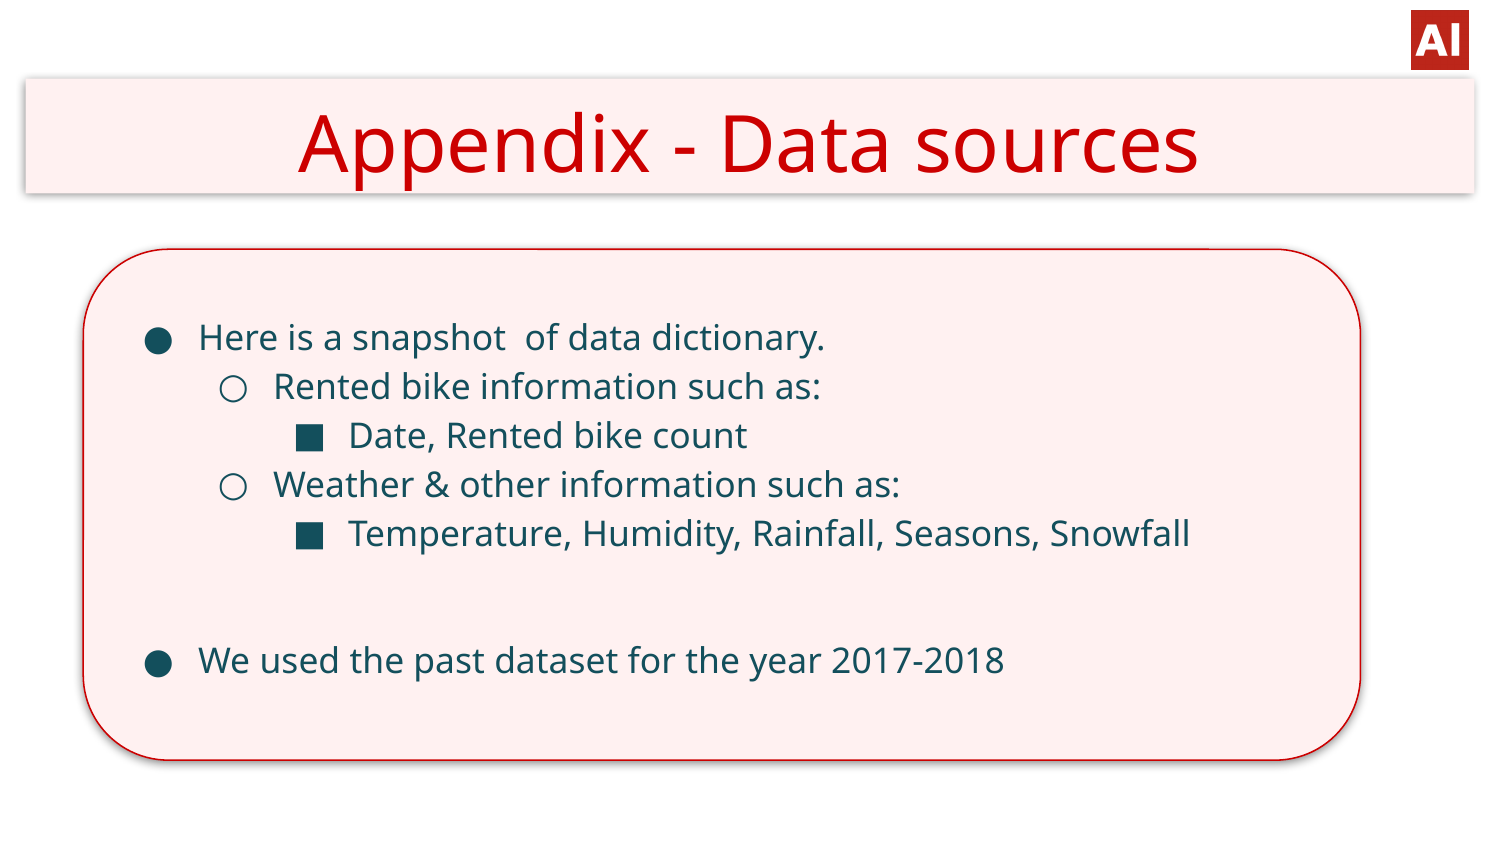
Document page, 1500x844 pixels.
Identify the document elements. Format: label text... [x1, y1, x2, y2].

text_box Here is a snapshot of data dictionary. Rented bike information such as: Date, Rented bike count Weather & other information such as: Temperature, Humidity, Rainfall, Seasons, Snowfall We used the past dataset for the year 2017-2018 [83, 249, 1361, 761]
text_box Appendix - Data sources [25, 78, 1475, 194]
picture [1411, 10, 1469, 70]
title [51, 204, 1449, 705]
